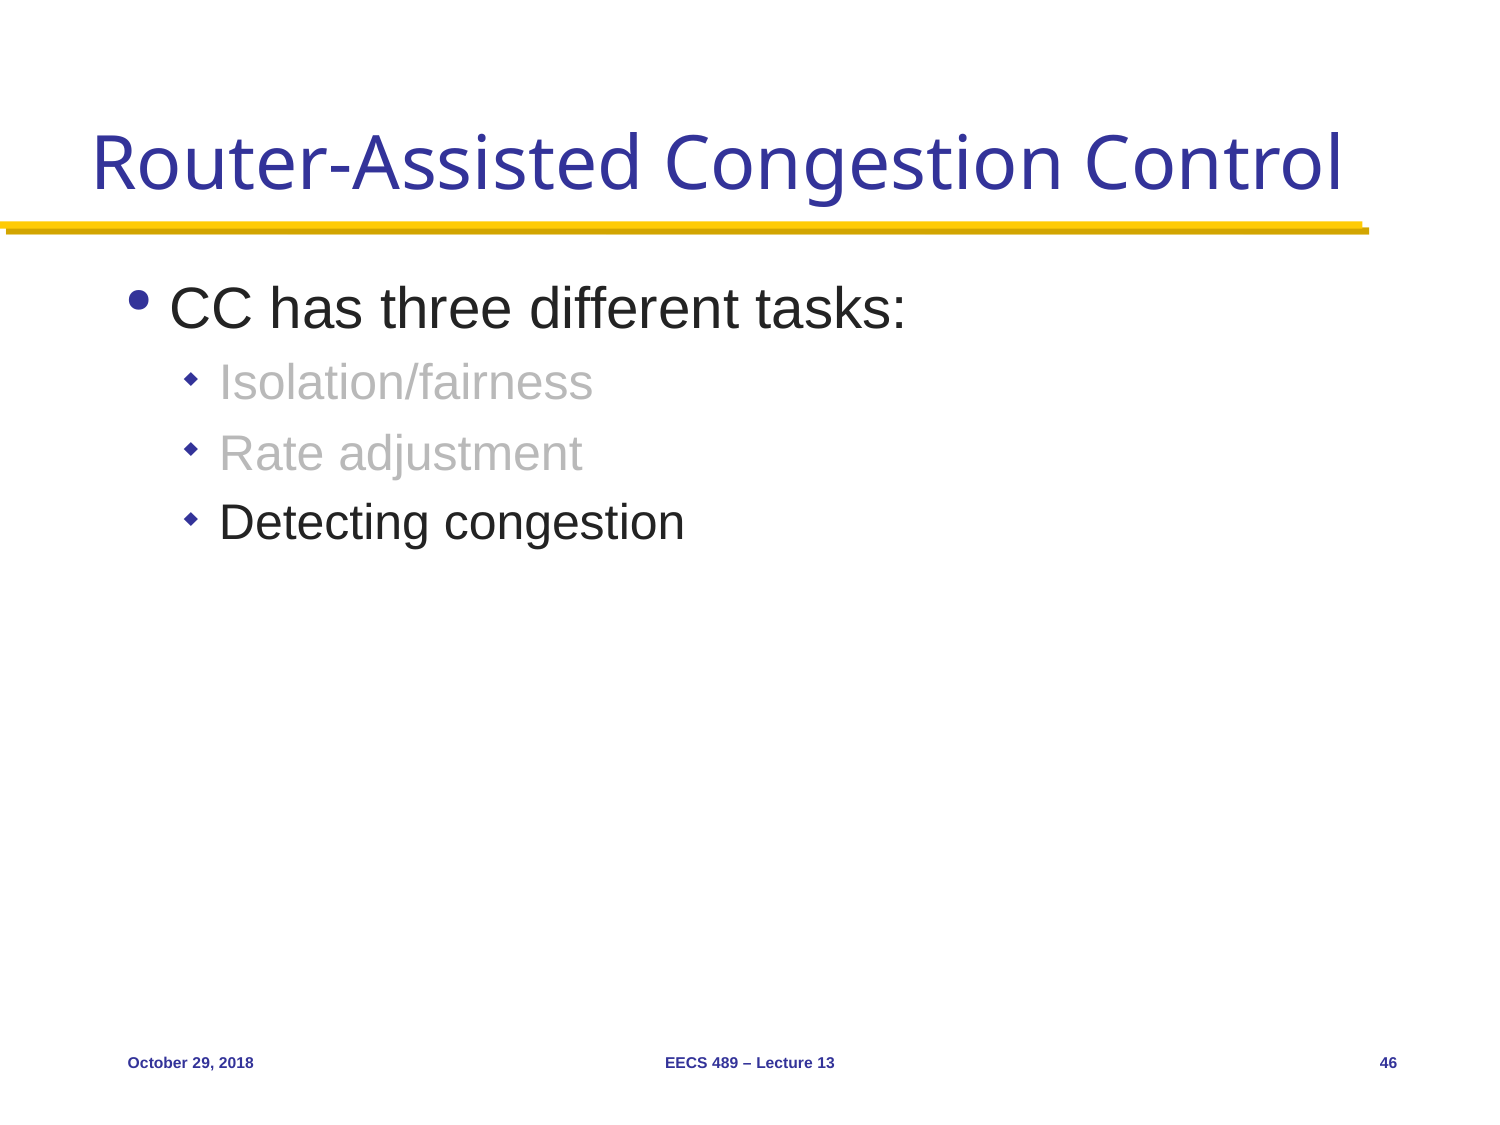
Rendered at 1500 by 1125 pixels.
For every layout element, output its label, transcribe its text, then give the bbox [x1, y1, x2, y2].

list CC has three different tasks: Isolation/fairness Rate adjustment Detecting congestion [112, 262, 1413, 988]
slide_number 46 [1312, 1024, 1413, 1101]
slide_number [112, 1024, 426, 1101]
title Router-Assisted Congestion Control [74, 19, 1426, 213]
footer EECS 489 – Lecture 13 [512, 1024, 988, 1101]
